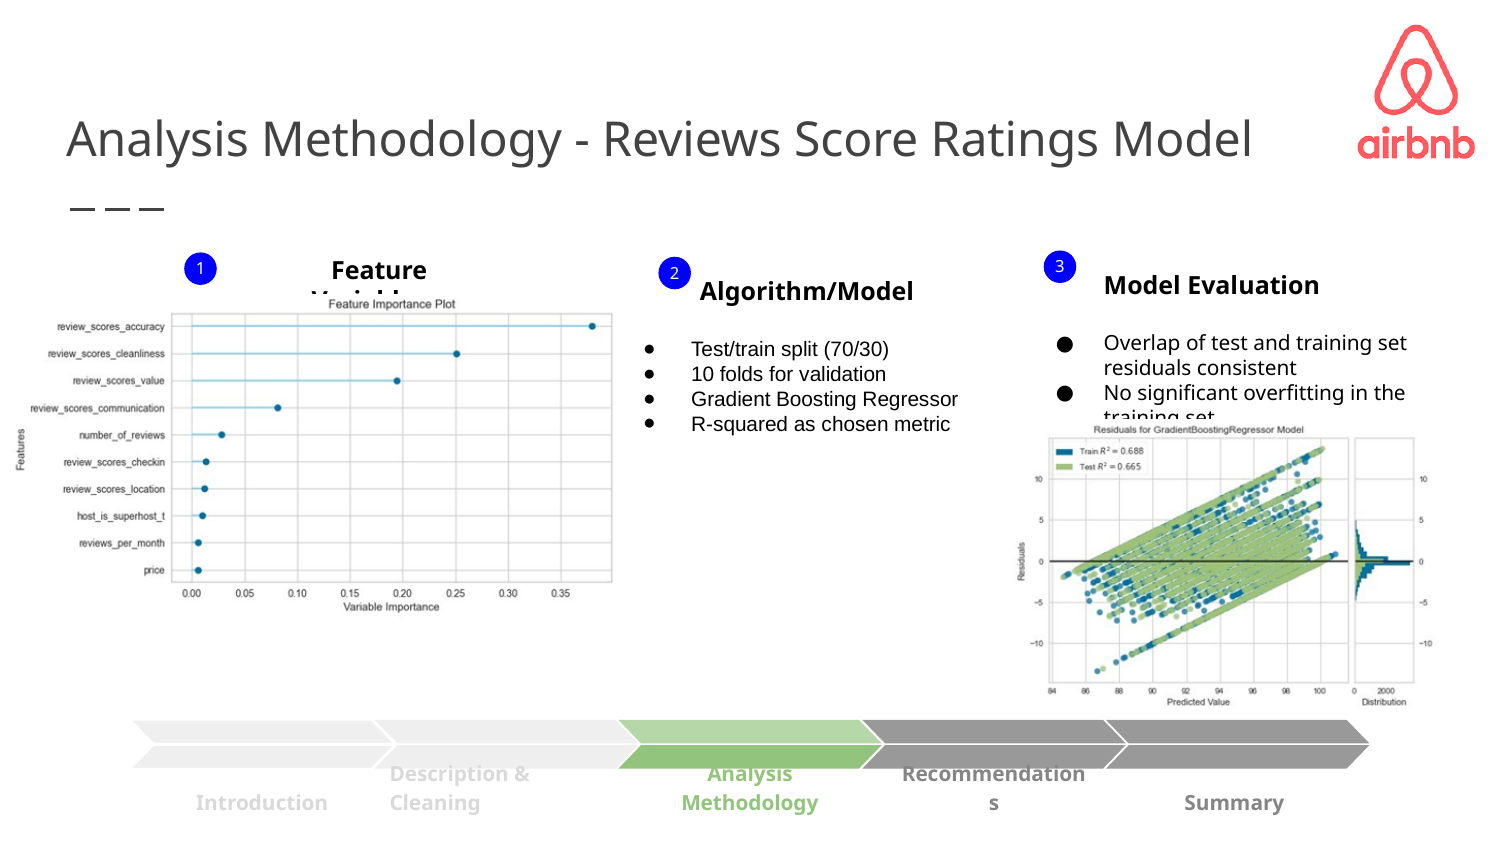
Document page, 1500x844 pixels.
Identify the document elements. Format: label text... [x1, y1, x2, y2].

picture [0, 294, 643, 625]
title Analysis Methodology - Reviews Score Ratings Model [51, 61, 1326, 182]
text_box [130, 719, 1370, 830]
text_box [600, 215, 1014, 466]
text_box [1019, 220, 1427, 417]
picture [1331, 0, 1500, 184]
picture [1013, 419, 1438, 715]
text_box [179, 228, 443, 293]
